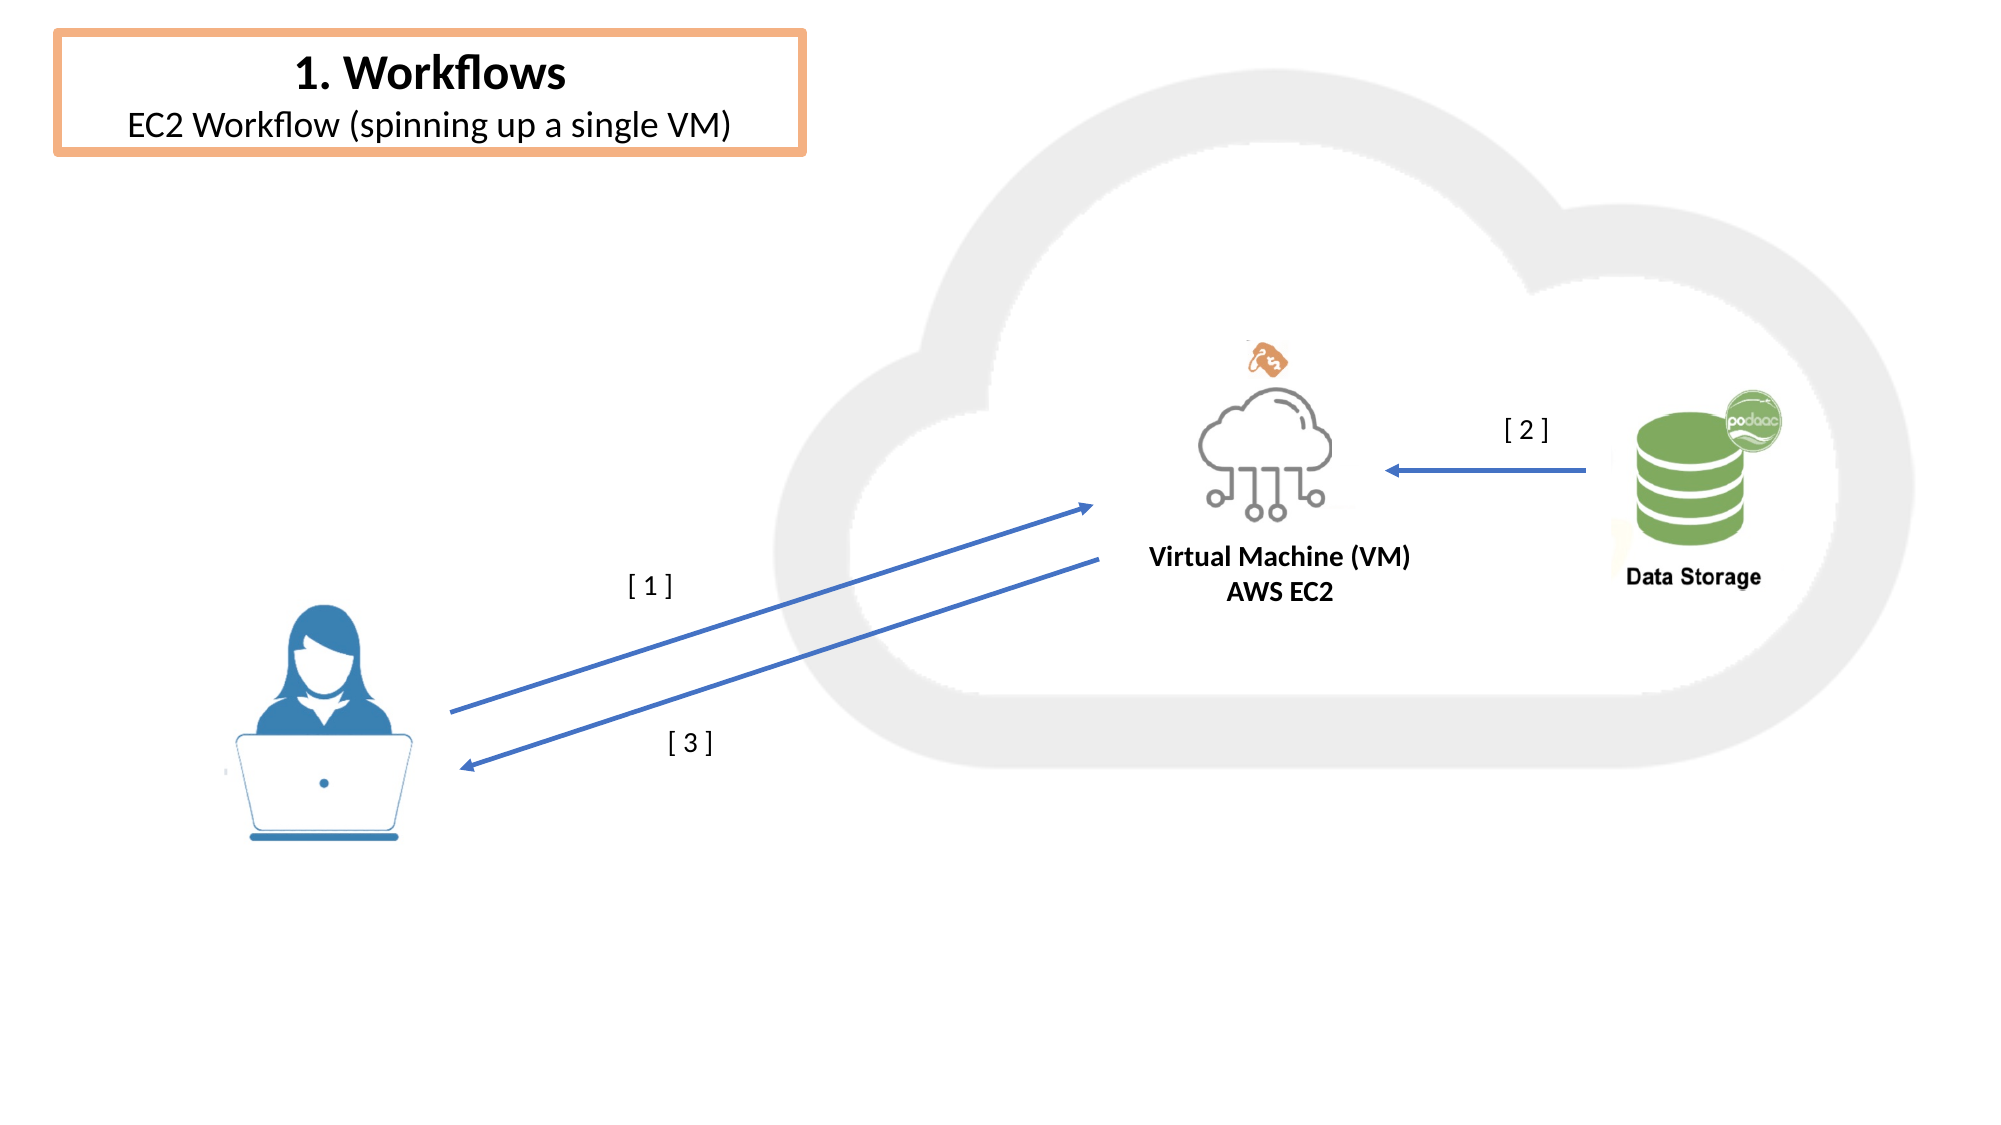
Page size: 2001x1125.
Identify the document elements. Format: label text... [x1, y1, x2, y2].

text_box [450, 504, 1094, 713]
text_box 1. Workflows EC2 Workflow (spinning up a single VM) [57, 32, 803, 153]
picture [224, 595, 425, 852]
picture [1246, 340, 1294, 379]
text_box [459, 559, 1100, 770]
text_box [755, 58, 1943, 808]
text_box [1611, 384, 1800, 598]
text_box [1193, 378, 1370, 598]
